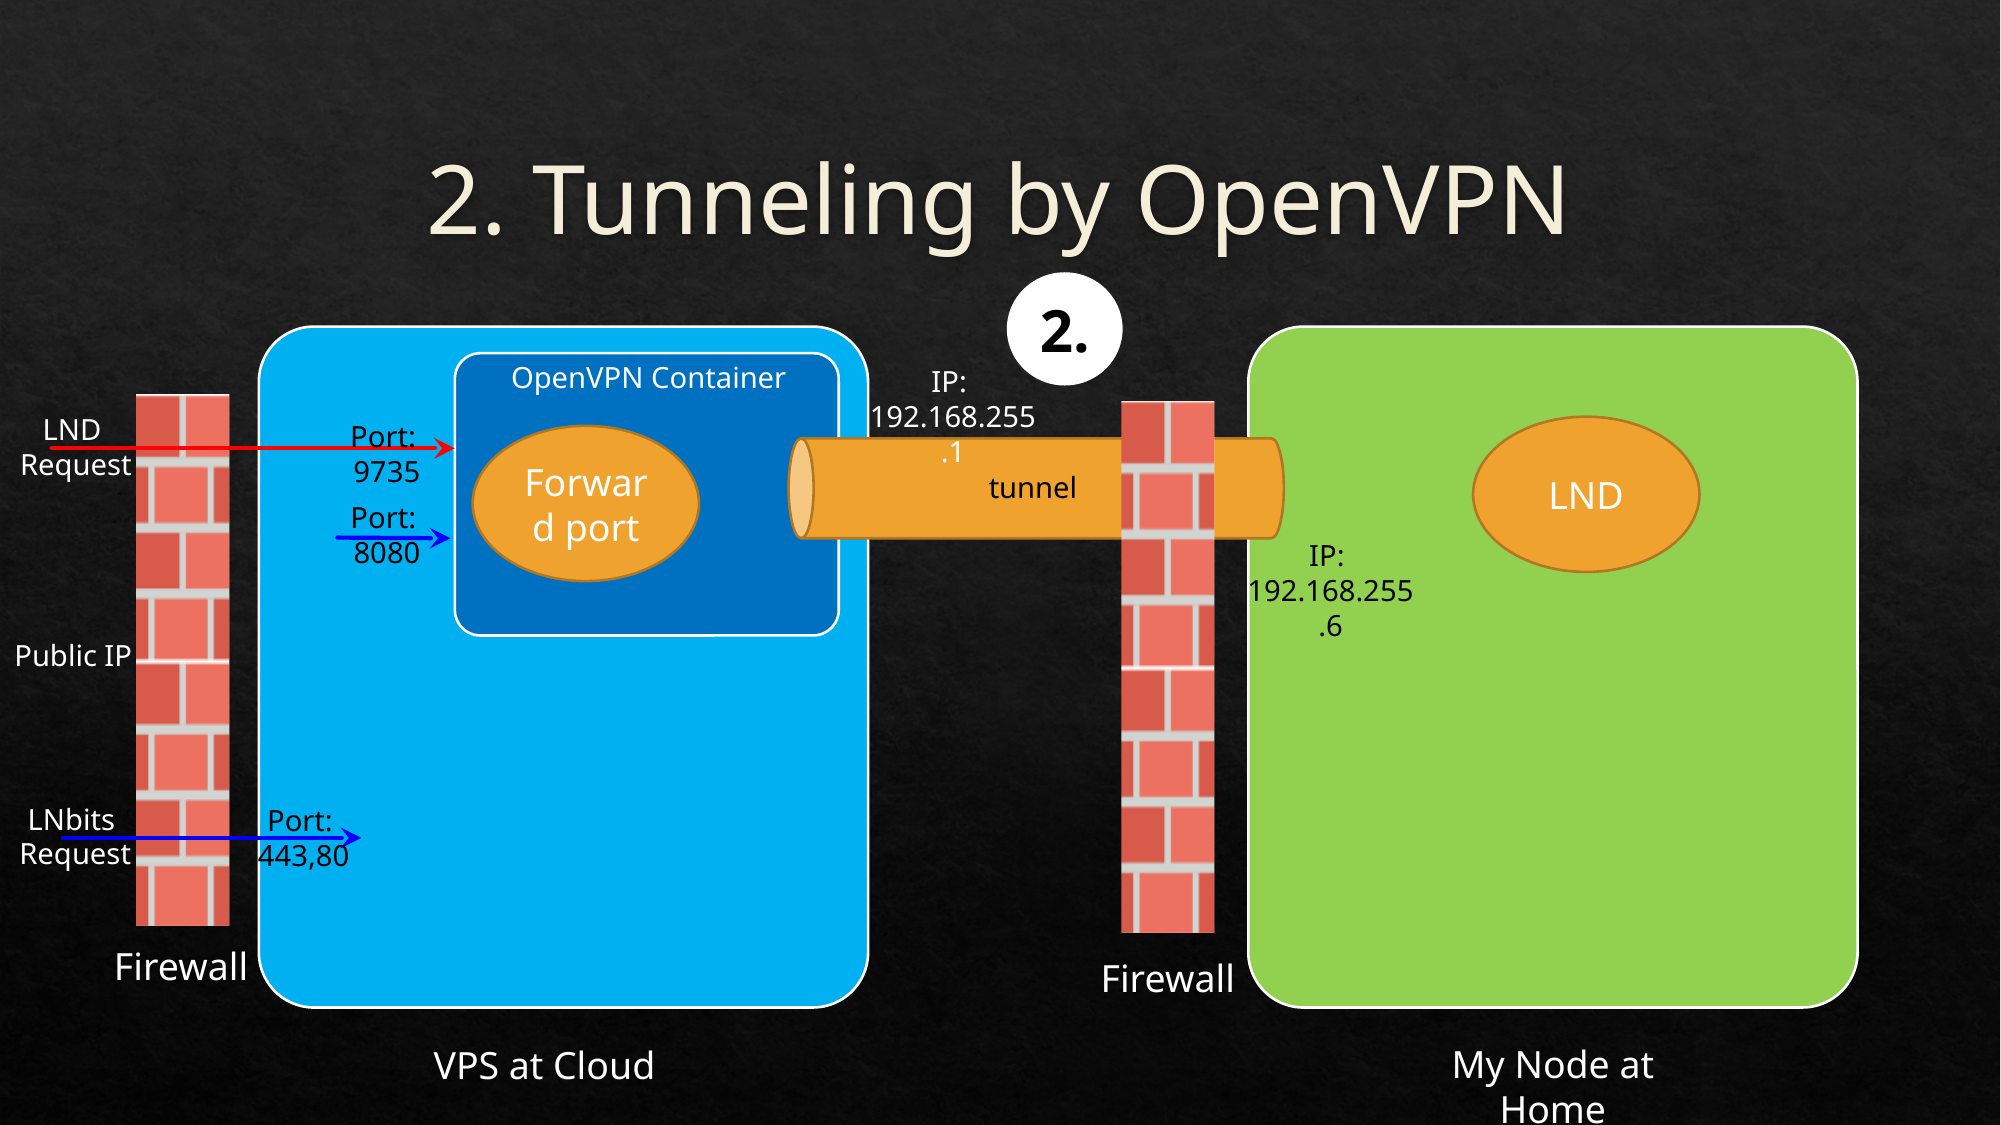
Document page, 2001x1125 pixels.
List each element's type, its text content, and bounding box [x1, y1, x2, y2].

text_box IP: 192.168.255.6 [1230, 529, 1432, 650]
text_box [257, 325, 864, 445]
text_box Forward port [478, 424, 701, 583]
text_box 2. [1006, 272, 1123, 386]
text_box VPS at Cloud [393, 1034, 696, 1095]
text_box LND [1471, 415, 1701, 574]
text_box [1222, 437, 1286, 540]
text_box My Node at Home [1382, 1033, 1724, 1125]
text_box [787, 437, 1113, 540]
text_box Port: 8080 [296, 496, 478, 577]
text_box Port: 9735 [296, 411, 478, 496]
text_box [257, 459, 870, 1009]
text_box Public IP [0, 629, 128, 680]
text_box [453, 362, 841, 637]
picture [135, 449, 230, 837]
text_box LNbits Request [1, 793, 128, 879]
picture [1121, 401, 1215, 933]
text_box LND Request [1, 404, 128, 489]
text_box IP: 192.168.255.1 [852, 356, 1054, 477]
text_box OpenVPN Container [459, 351, 839, 402]
text_box Firewall [1017, 947, 1319, 1007]
picture [135, 394, 230, 448]
text_box Firewall [30, 935, 332, 996]
text_box [1247, 325, 1859, 1009]
text_box tunnel [932, 461, 1113, 512]
text_box Port: 443,80 [237, 795, 395, 880]
picture [135, 839, 230, 926]
title 2. Tunneling by OpenVPN [149, 99, 1849, 307]
